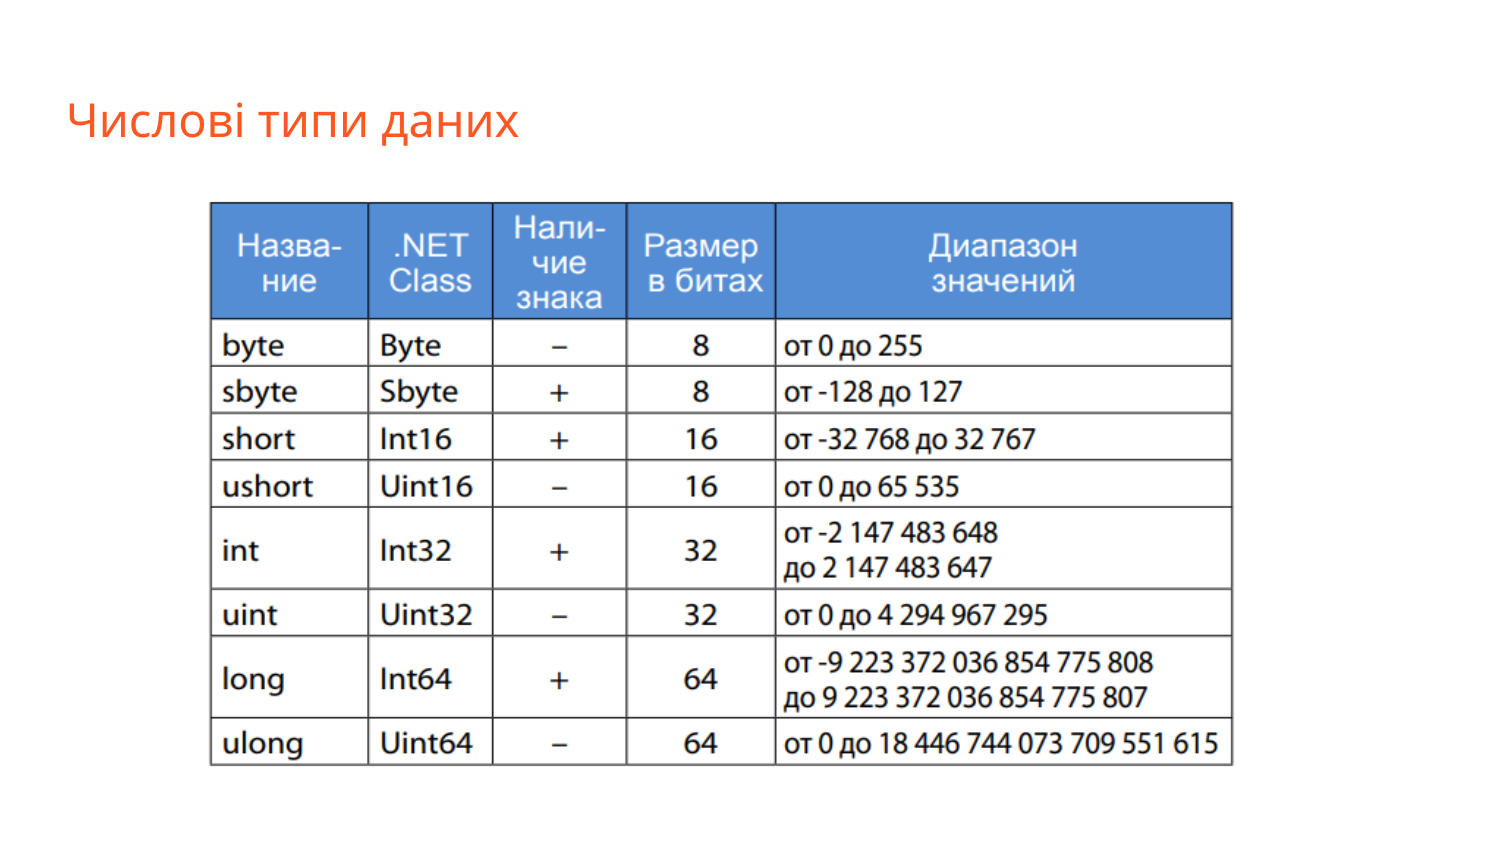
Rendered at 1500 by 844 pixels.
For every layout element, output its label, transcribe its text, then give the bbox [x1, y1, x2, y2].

title Числові типи даних [51, 72, 1449, 167]
picture [176, 173, 1262, 801]
